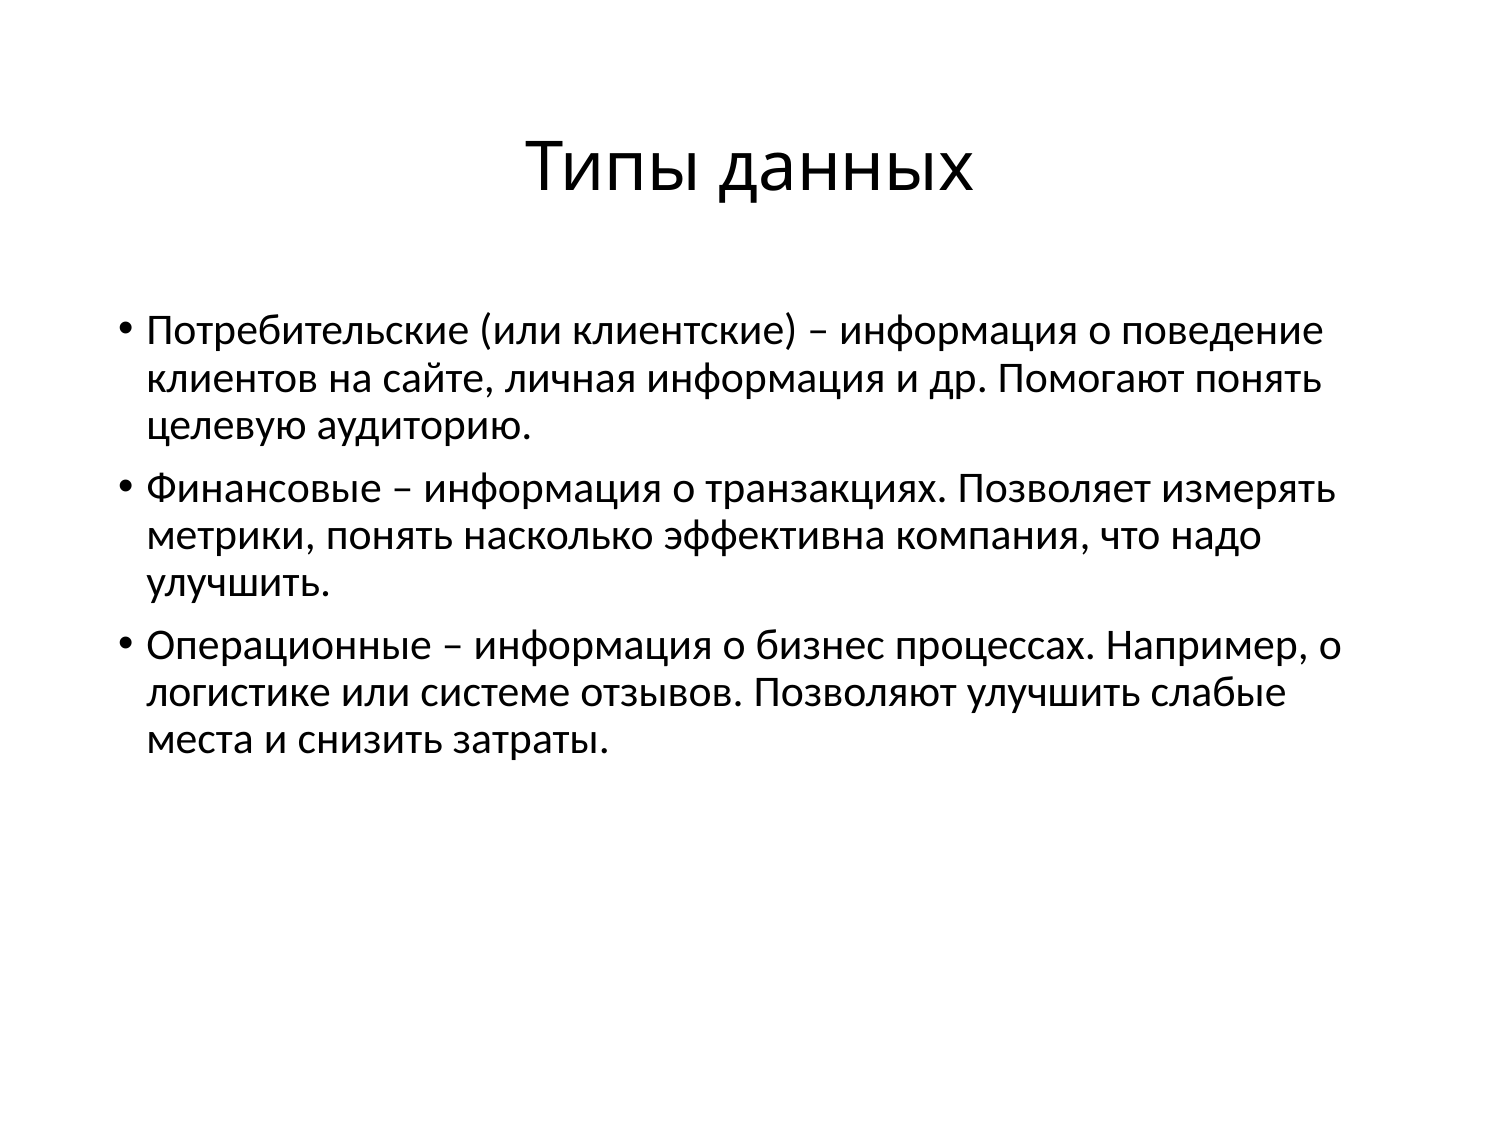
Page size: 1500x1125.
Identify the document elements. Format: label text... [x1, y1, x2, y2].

list Потребительские (или клиентские) – информация о поведение клиентов на сайте, личная информация и др. Помогают понять целевую аудиторию. Финансовые – информация о транзакциях. Позволяет измерять метрики, понять насколько эффективна компания, что надо улучшить. Операционные – информация о бизнес процессах. Например, о логистике или системе отзывов. Позволяют улучшить слабые места и снизить затраты. [103, 299, 1397, 1014]
title Типы данных [103, 59, 1397, 278]
